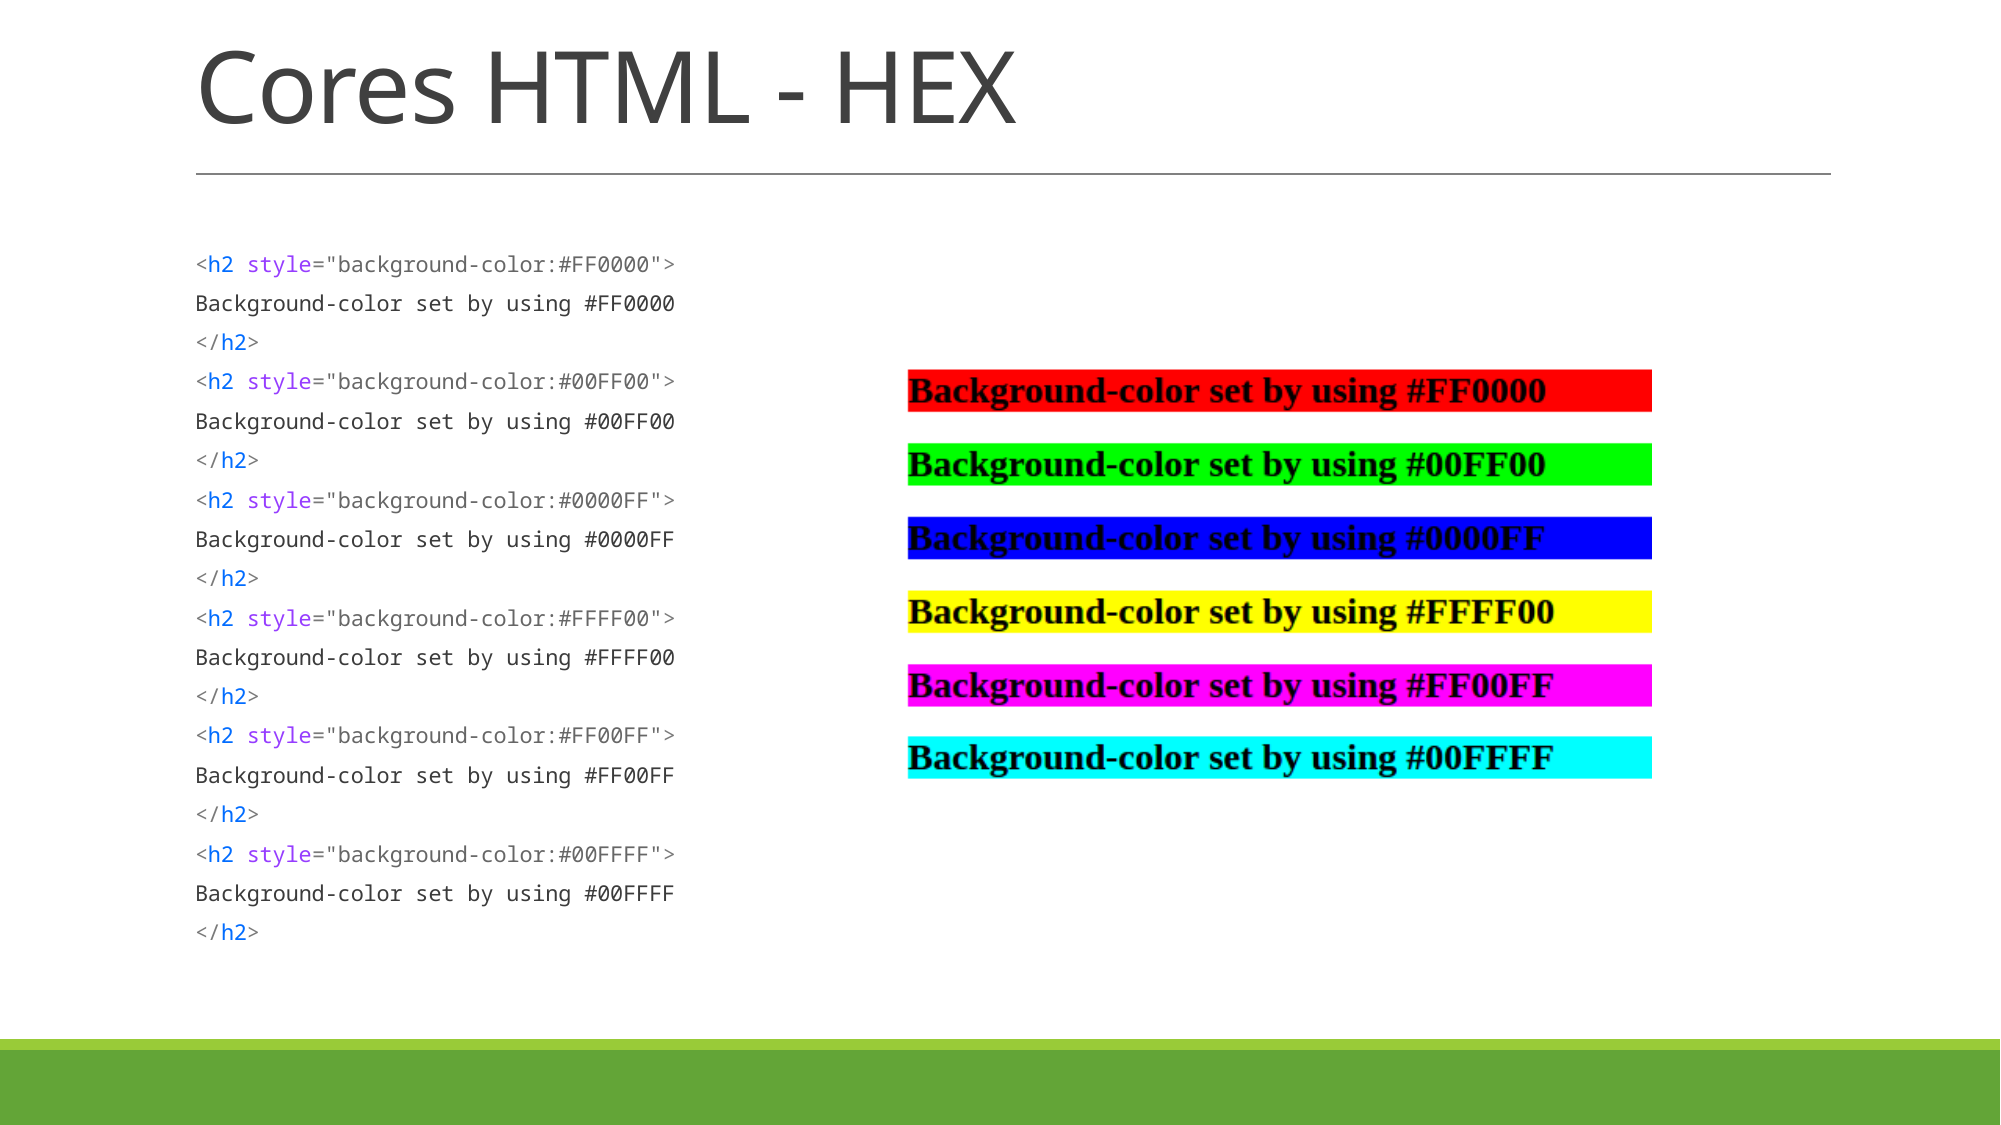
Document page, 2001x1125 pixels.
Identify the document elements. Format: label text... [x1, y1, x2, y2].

picture [902, 351, 1652, 826]
title Cores HTML - HEX [180, 26, 1830, 174]
list <h2 style="background-color:#FF0000"> Background-color set by using #FF0000 </h2> <h2 style="background-color:#00FF00"> Background-color set by using #00FF00 </h2> <h2 style="background-color:#0000FF"> Background-color set by using #0000FF </h2> <h2 style="background-color:#FFFF00"> Background-color set by using #FFFF00 </h2> <h2 style="background-color:#FF00FF"> Background-color set by using #FF00FF </h2> <h2 style="background-color:#00FFFF"> Background-color set by using #00FFFF </h2> [180, 222, 1830, 963]
